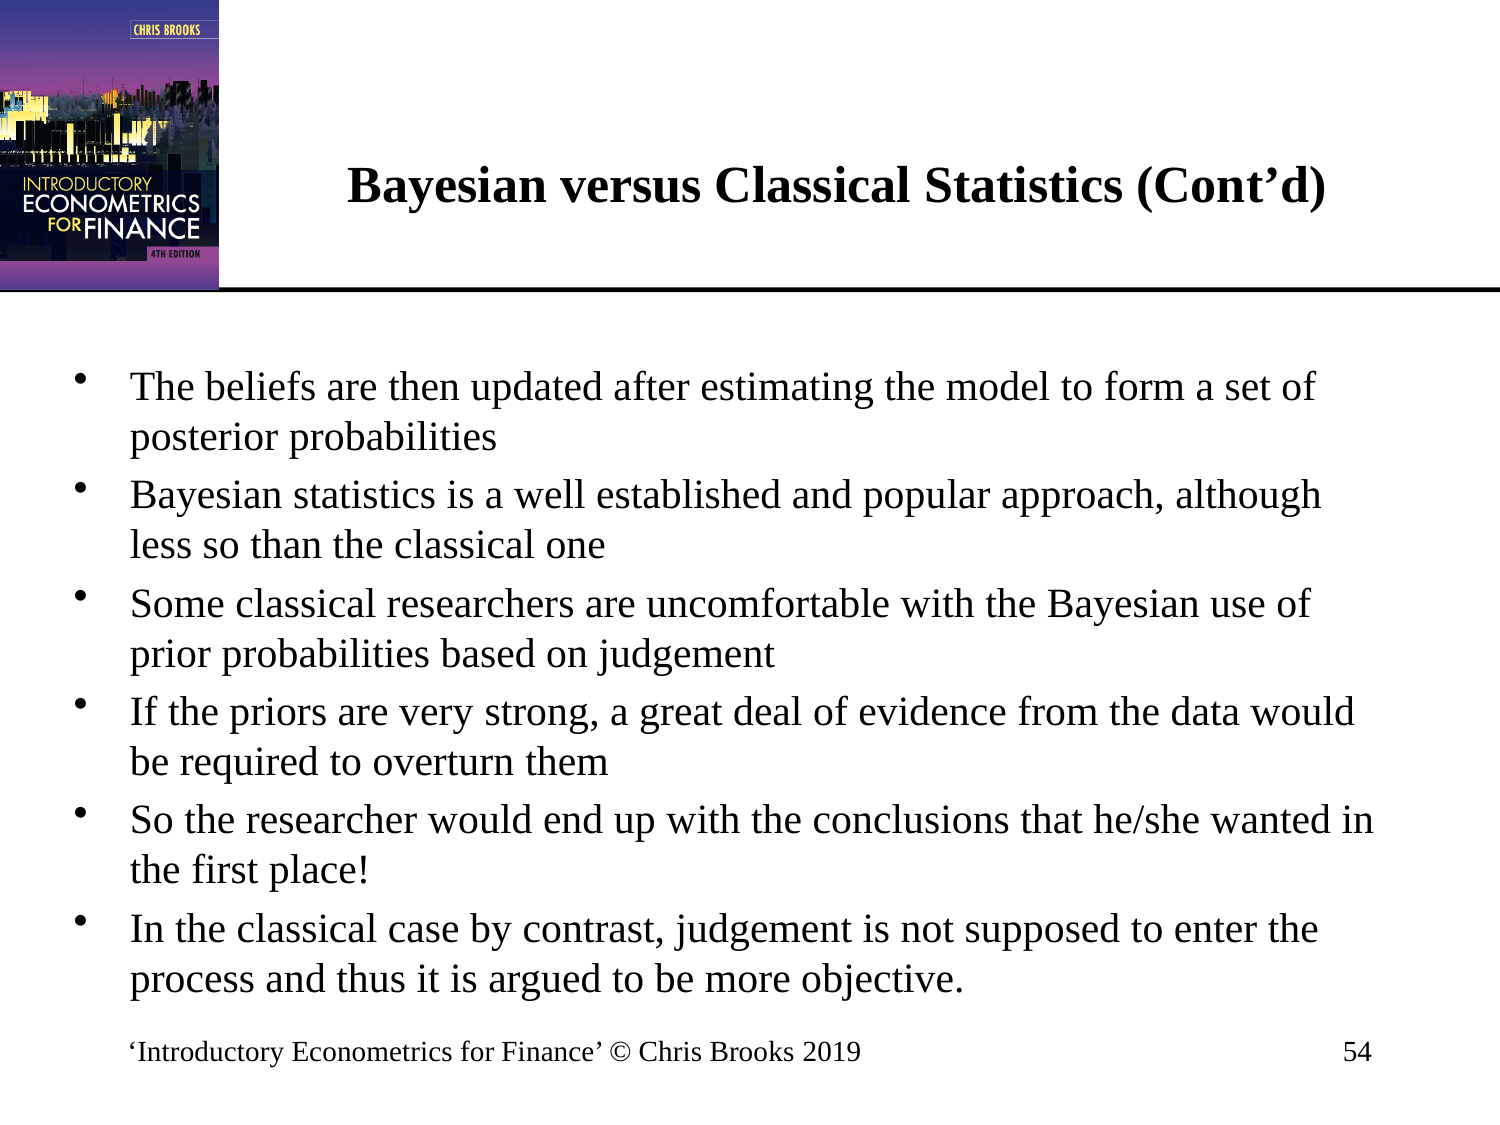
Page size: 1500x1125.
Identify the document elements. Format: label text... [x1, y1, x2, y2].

picture [0, 0, 219, 290]
slide_number ‘Introductory Econometrics for Finance’ © Chris Brooks 2019 [112, 1054, 963, 1101]
list The beliefs are then updated after estimating the model to form a set of posterior probabilities Bayesian statistics is a well established and popular approach, although less so than the classical one Some classical researchers are uncomfortable with the Bayesian use of prior probabilities based on judgement If the priors are very strong, a great deal of evidence from the data would be required to overturn them So the researcher would end up with the conclusions that he/she wanted in the first place! In the classical case by contrast, judgement is not supposed to enter the process and thus it is argued to be more objective. [58, 292, 1401, 1054]
title Bayesian versus Classical Statistics (Cont’d) [200, 87, 1475, 275]
slide_number 54 [1074, 1054, 1388, 1101]
